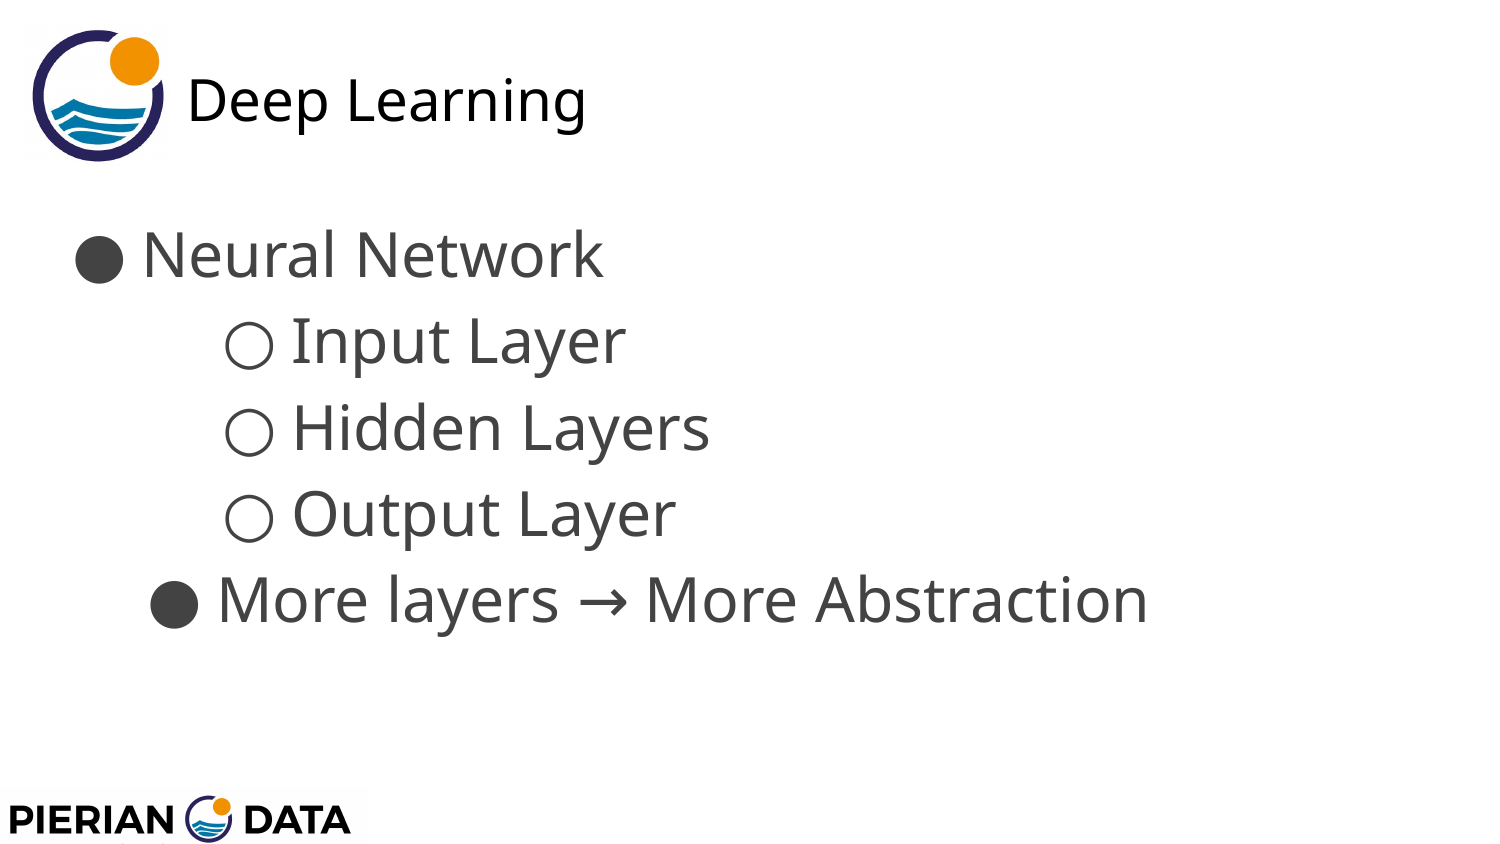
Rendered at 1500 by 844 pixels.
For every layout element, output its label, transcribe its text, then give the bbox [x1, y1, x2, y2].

picture [24, 24, 172, 167]
list Neural Network Input Layer Hidden Layers Output Layer More layers → More Abstraction [51, 189, 1487, 750]
title Deep Learning [176, 48, 1449, 143]
picture [0, 787, 368, 844]
